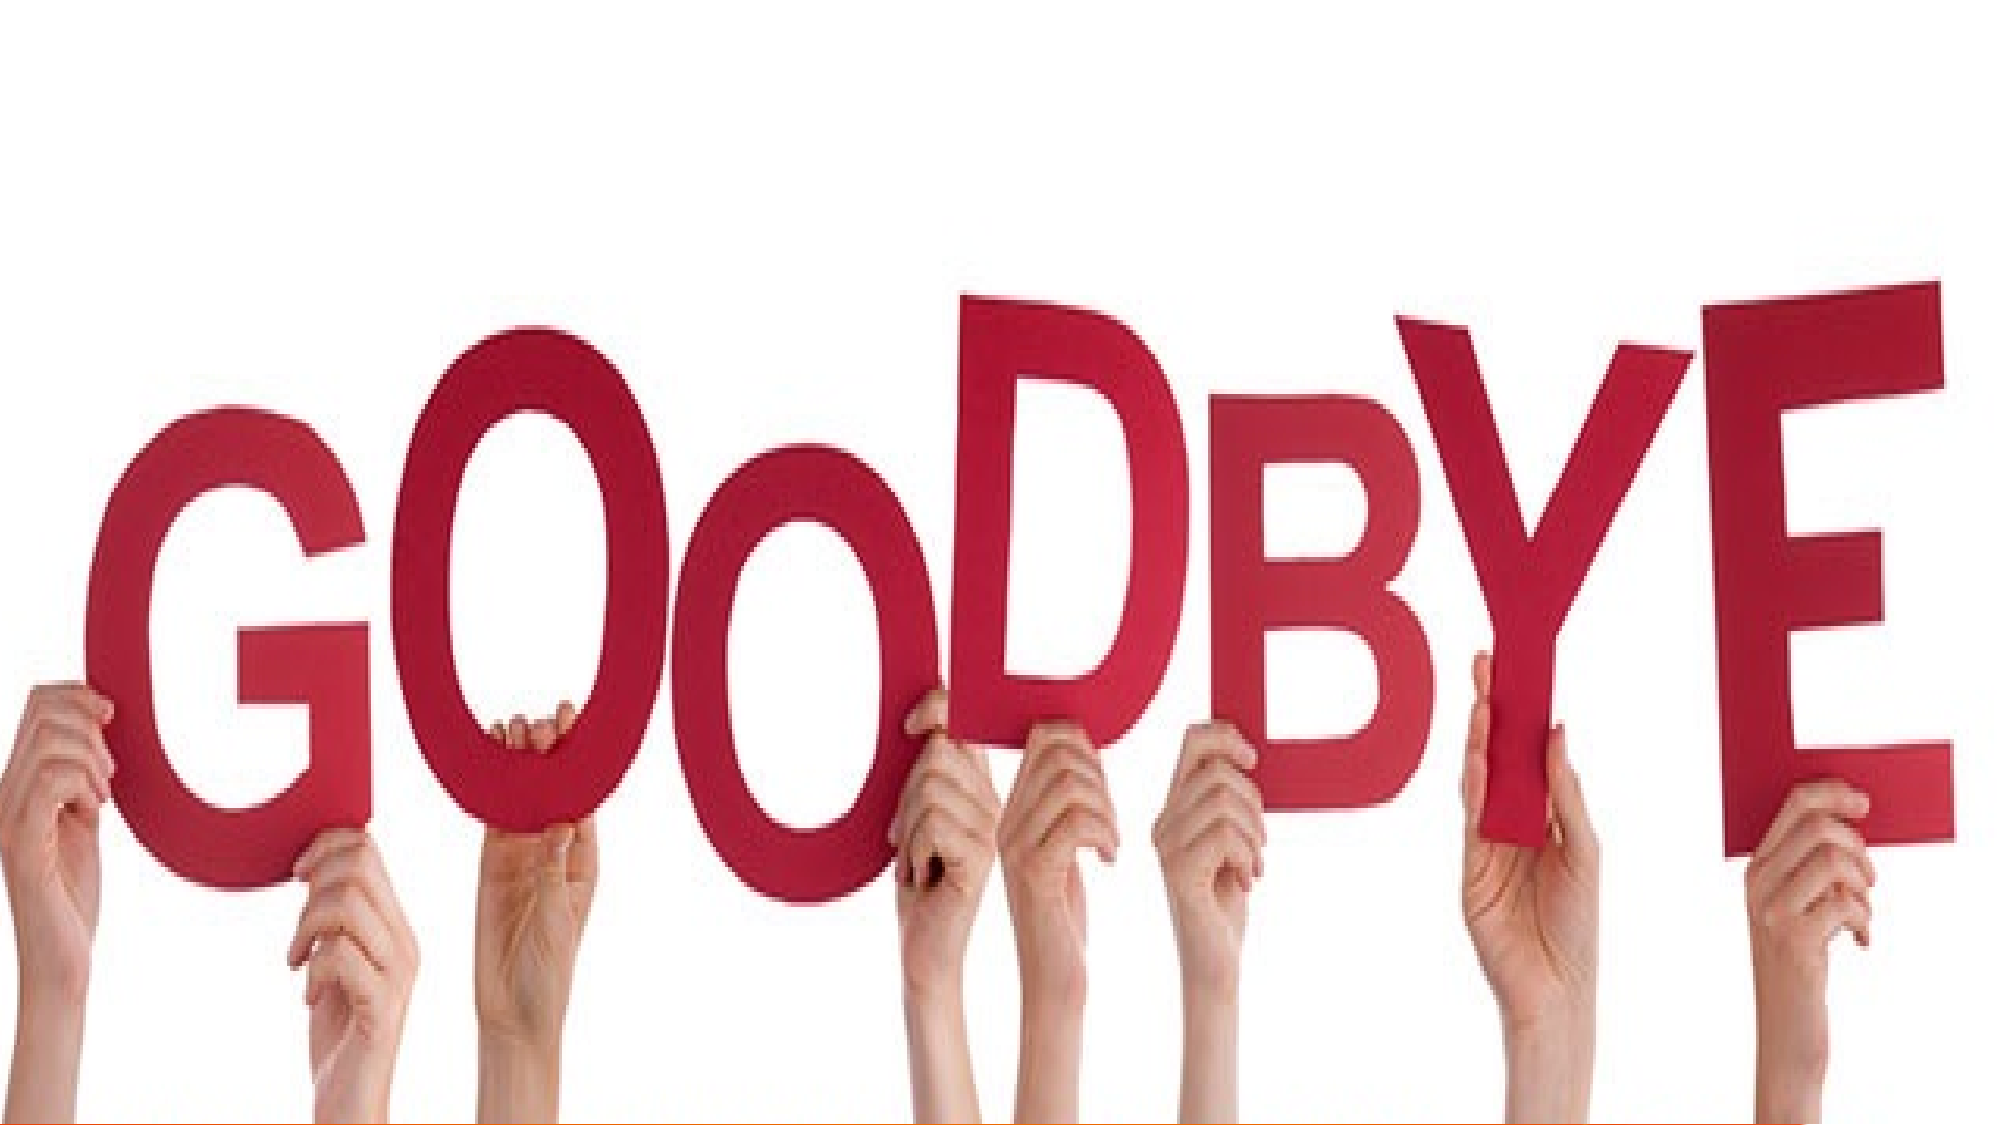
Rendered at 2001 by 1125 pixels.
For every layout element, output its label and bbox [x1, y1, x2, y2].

list [0, 0, 2000, 1124]
